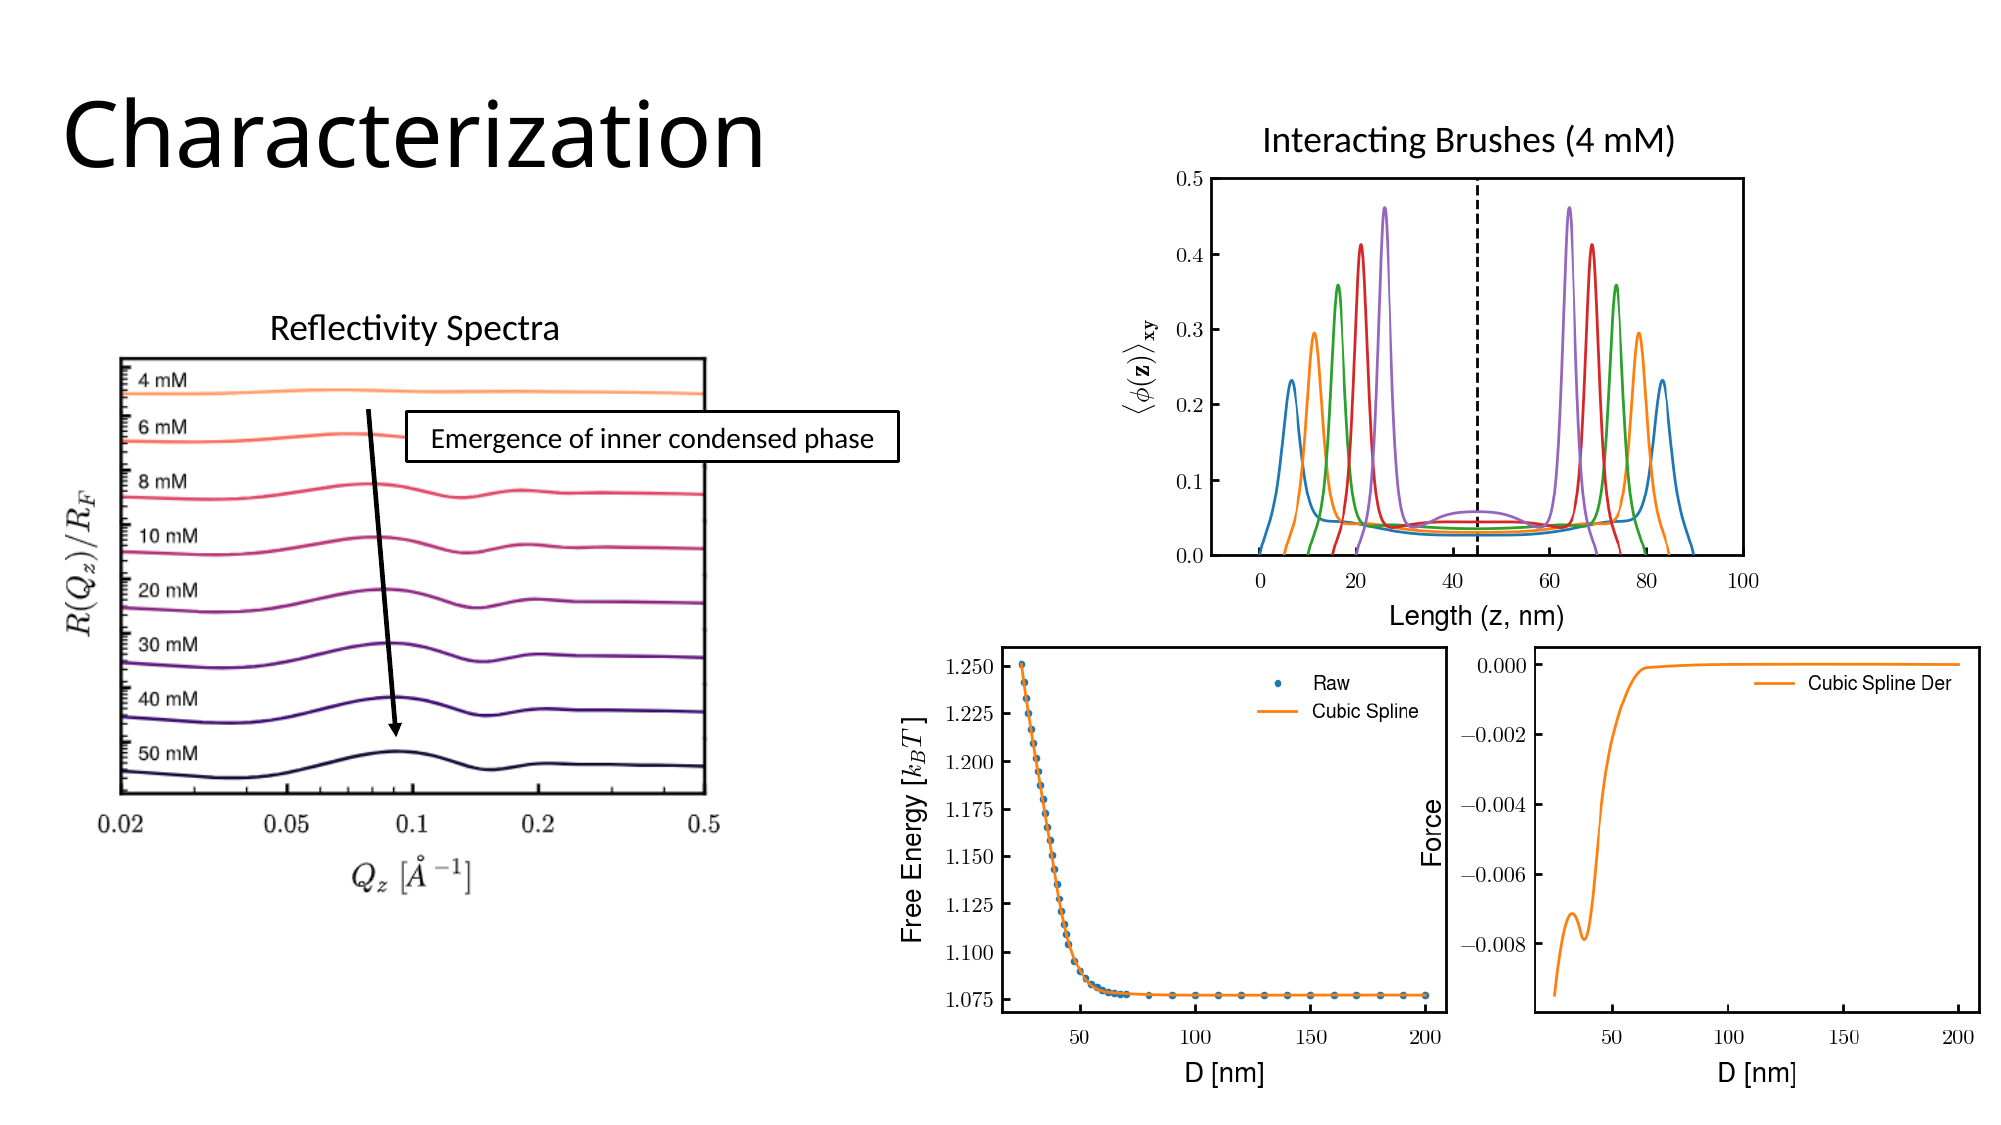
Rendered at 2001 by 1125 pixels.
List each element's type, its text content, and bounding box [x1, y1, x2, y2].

text_box Reflectivity Spectra [177, 295, 653, 330]
text_box Interacting Brushes (4 mM) [1232, 107, 1707, 161]
picture [890, 161, 1987, 1097]
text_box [368, 409, 397, 738]
picture [65, 330, 728, 906]
text_box Emergence of inner condensed phase [728, 411, 899, 462]
title Characterization [46, 28, 1772, 247]
